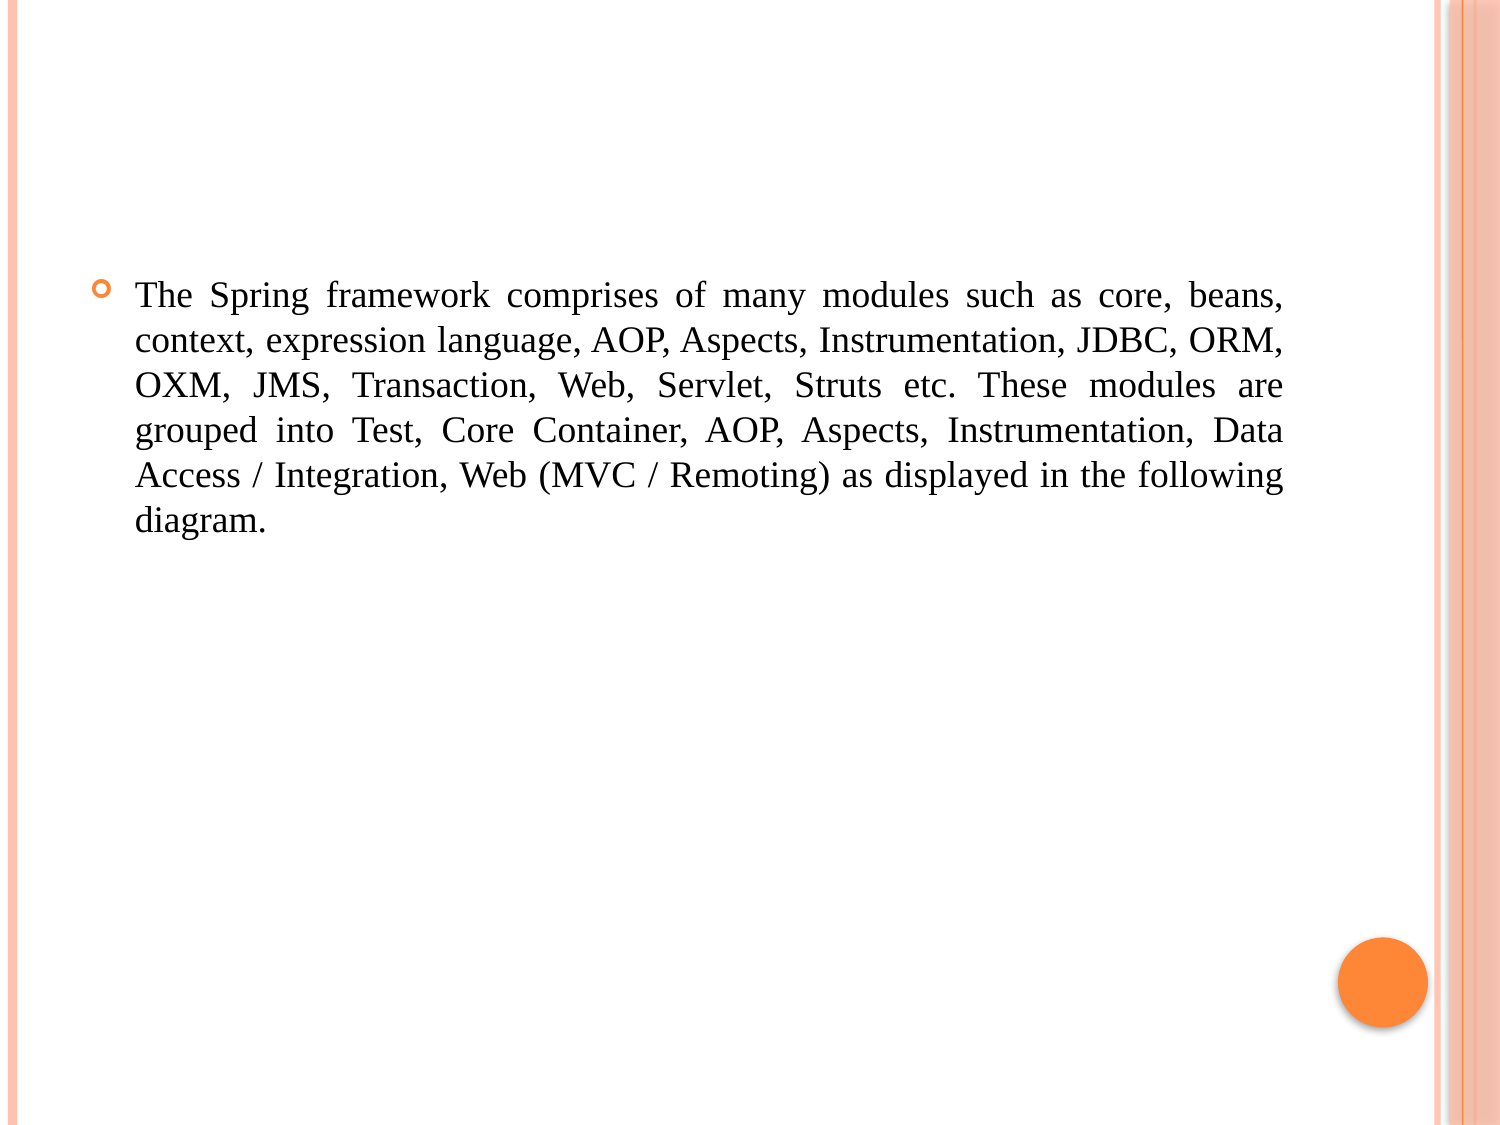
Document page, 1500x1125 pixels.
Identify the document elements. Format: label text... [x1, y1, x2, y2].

list The Spring framework comprises of many modules such as core, beans, context, expression language, AOP, Aspects, Instrumentation, JDBC, ORM, OXM, JMS, Transaction, Web, Servlet, Struts etc. These modules are grouped into Test, Core Container, AOP, Aspects, Instrumentation, Data Access / Integration, Web (MVC / Remoting) as displayed in the following diagram. [75, 262, 1300, 1062]
